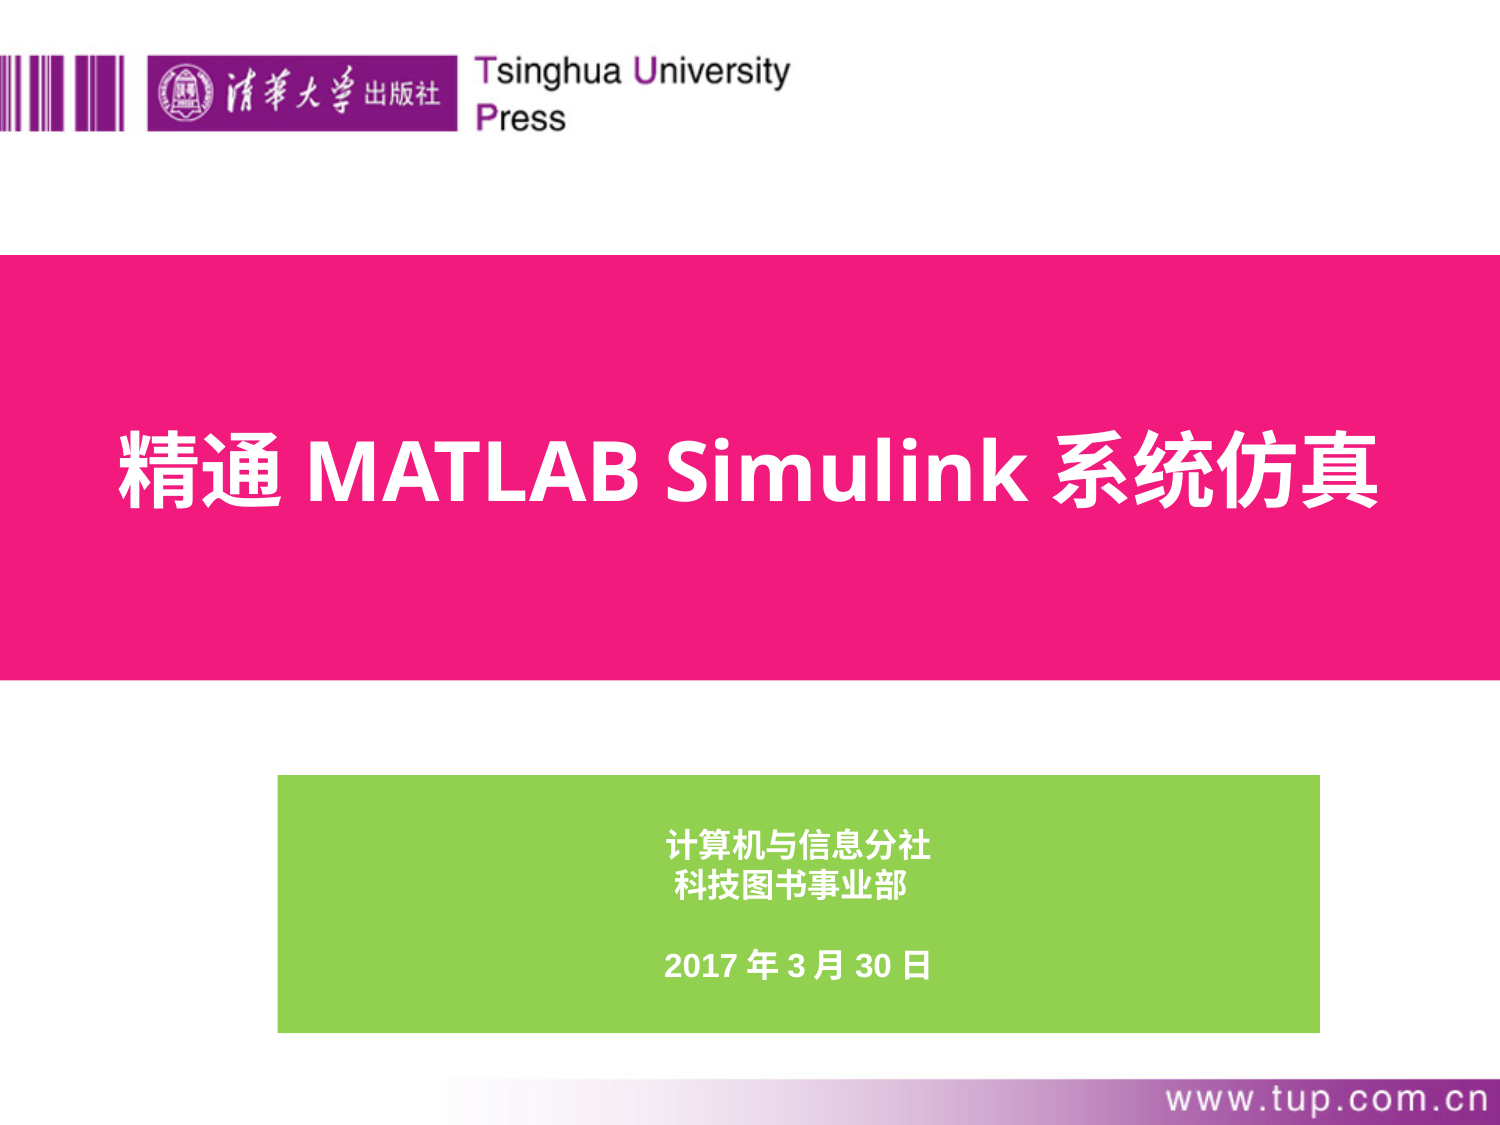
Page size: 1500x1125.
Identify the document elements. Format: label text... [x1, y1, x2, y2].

text_box 精通MATLAB Simulink系统仿真 [0, 253, 1500, 683]
picture [0, 34, 1500, 149]
picture [0, 1059, 1500, 1125]
text_box 计算机与信息分社 科技图书事业部 2017年3月30日 [275, 773, 1322, 1035]
